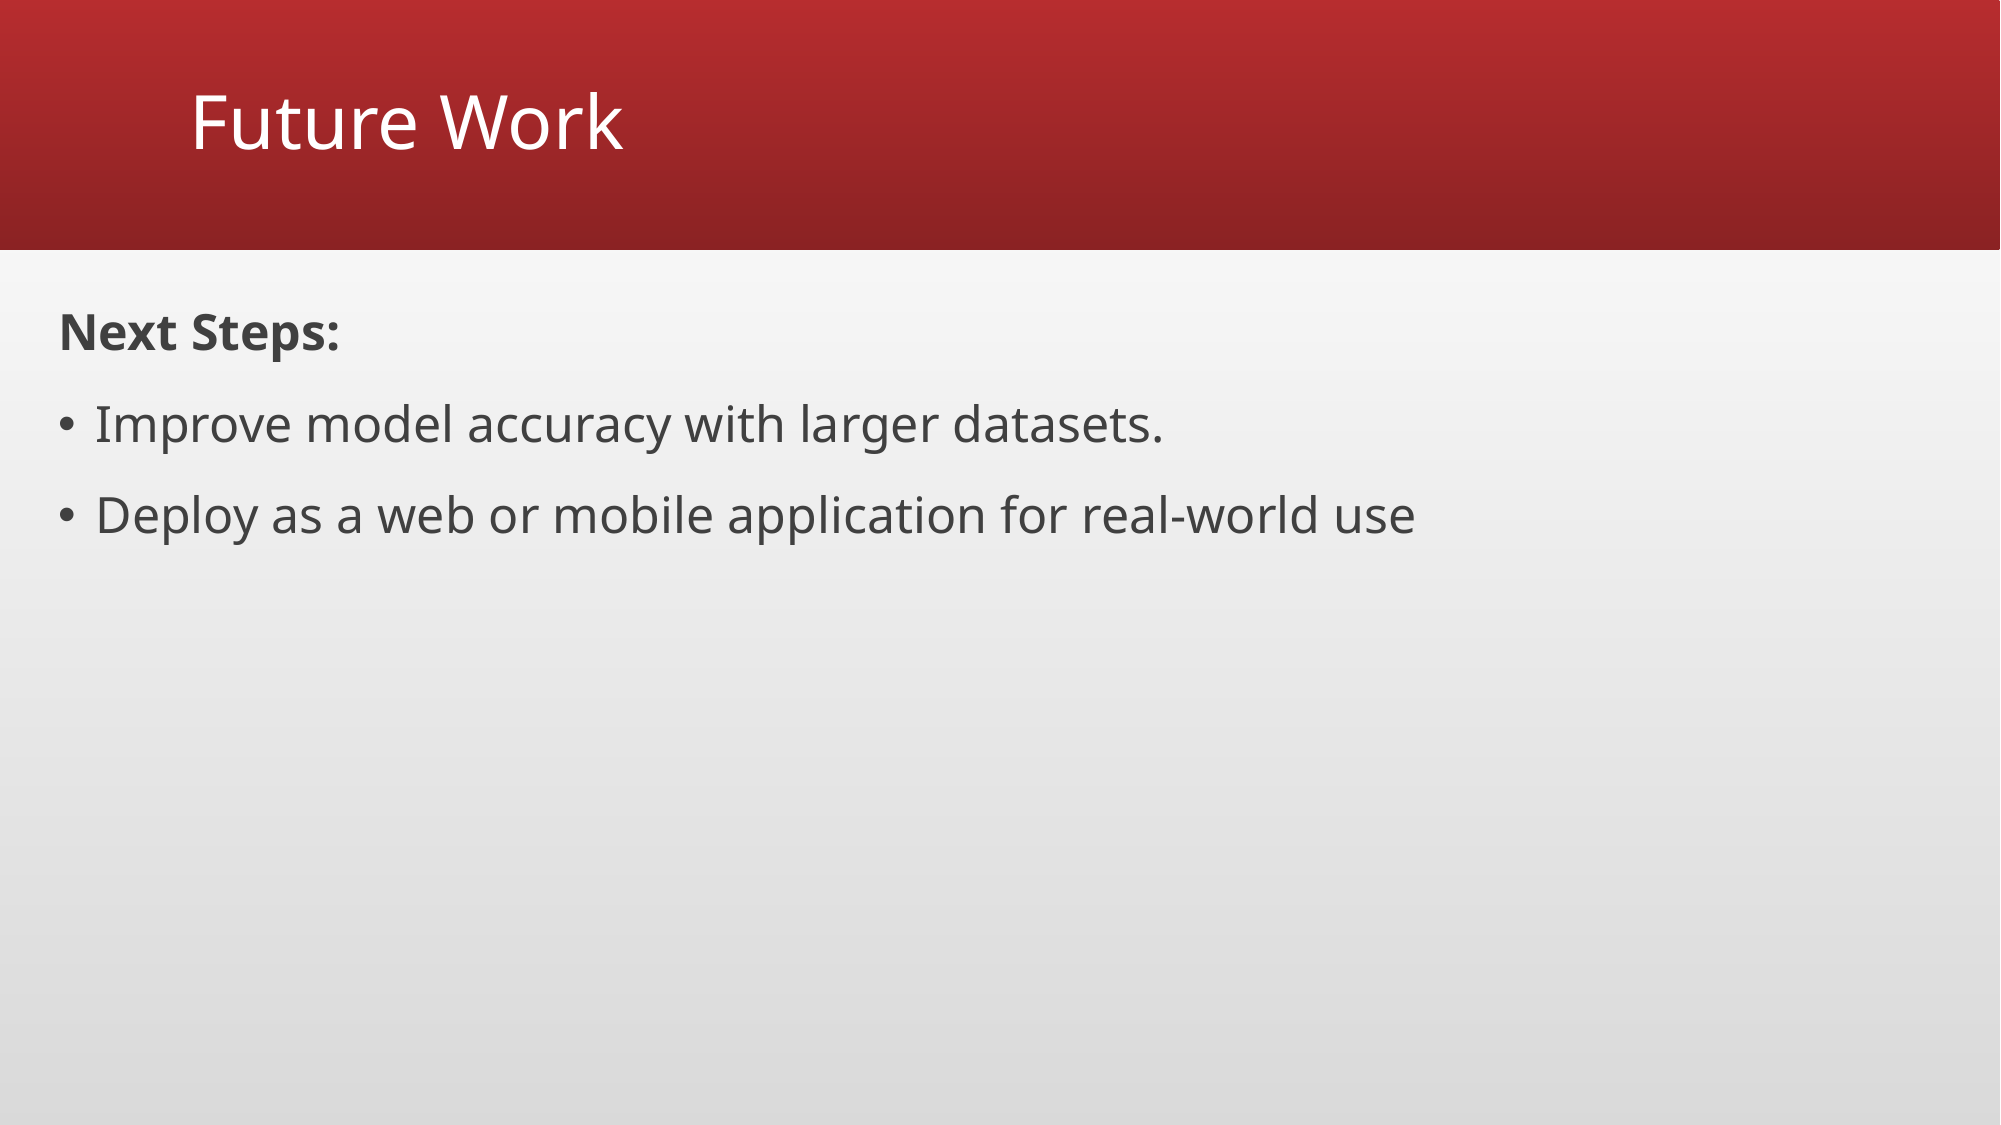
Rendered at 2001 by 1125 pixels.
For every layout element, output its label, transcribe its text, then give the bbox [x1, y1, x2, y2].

title Future Work [174, 16, 1825, 234]
list Next Steps: Improve model accuracy with larger datasets. Deploy as a web or mobile application for real-world use [43, 299, 1750, 1050]
